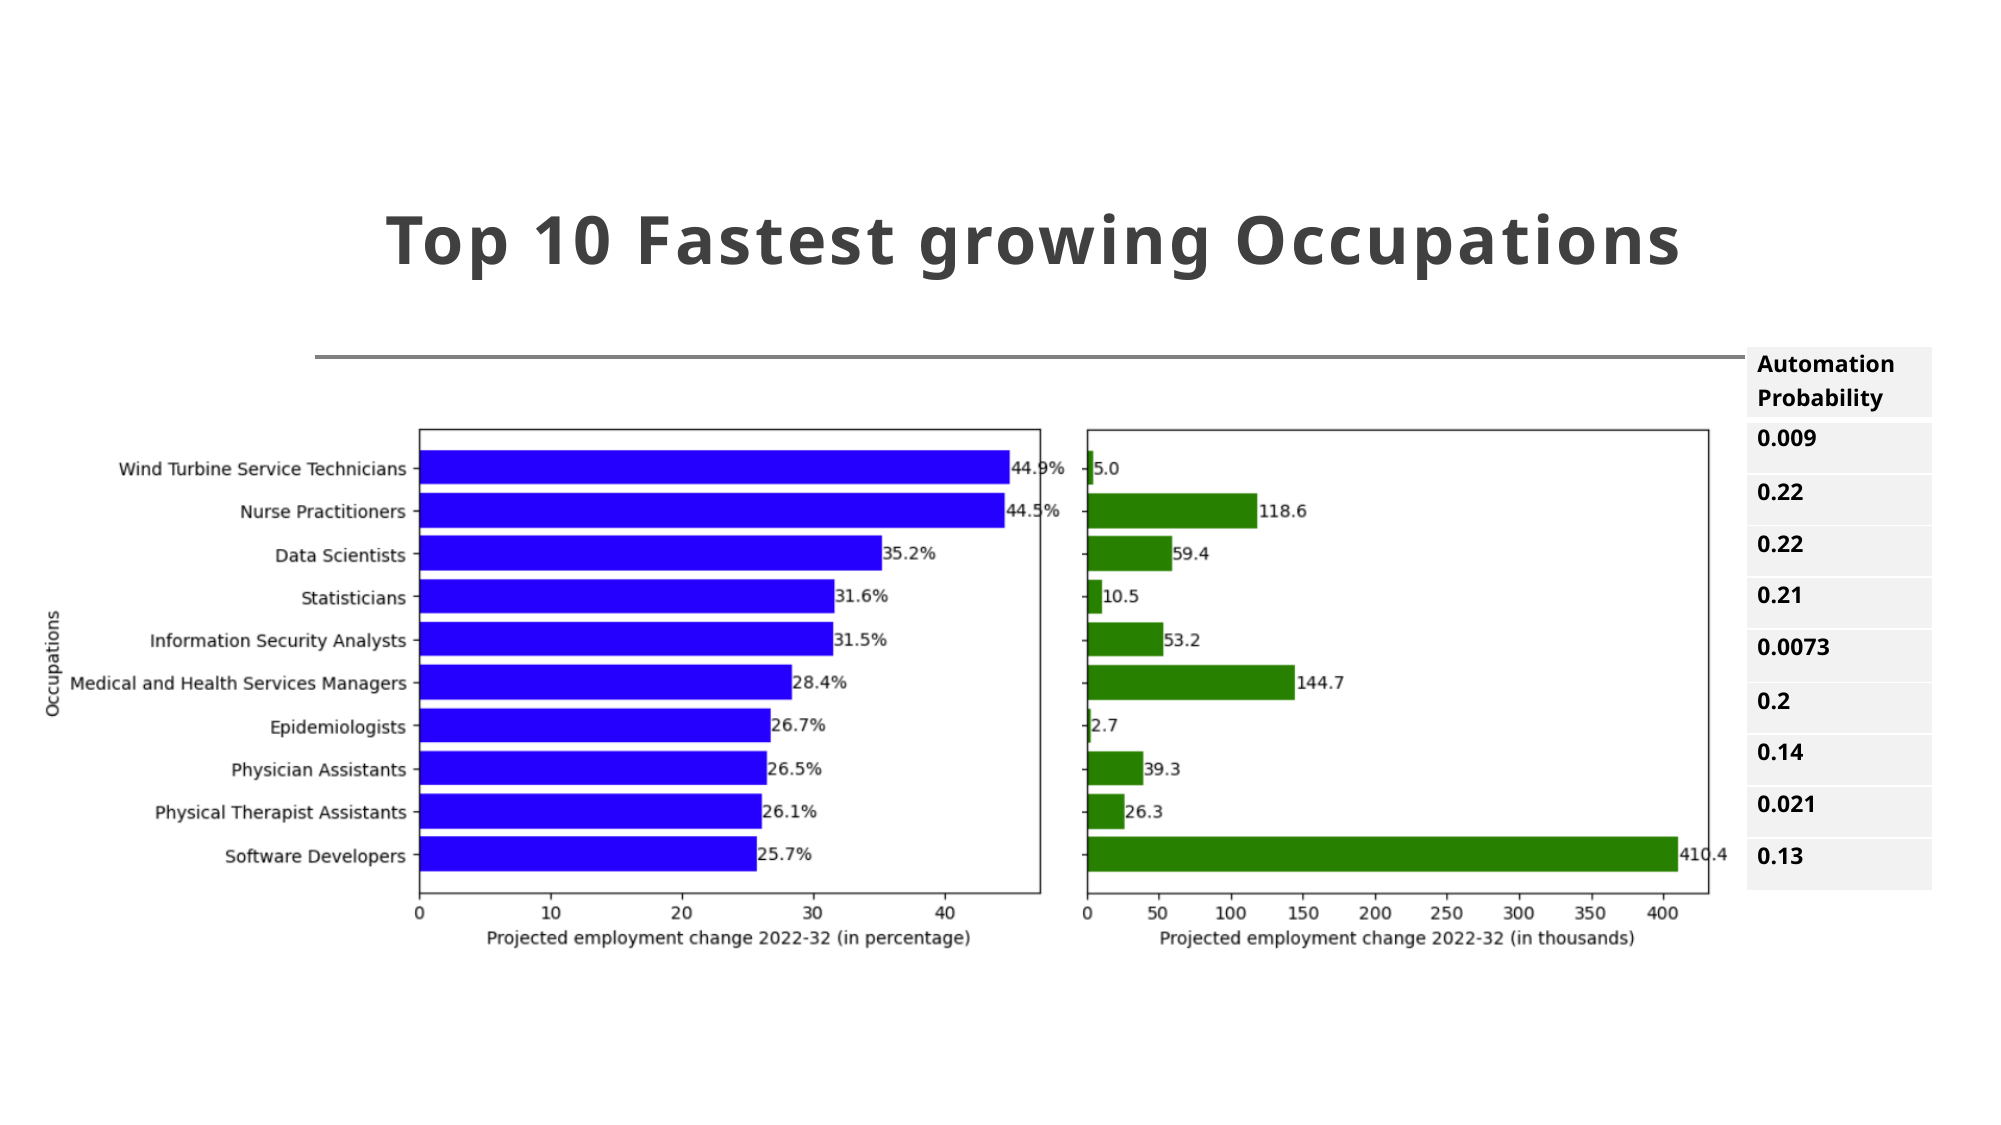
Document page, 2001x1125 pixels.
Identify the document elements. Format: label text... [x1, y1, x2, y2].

table_cell 0.22 [1747, 526, 1932, 576]
table_cell 0.21 [1747, 578, 1932, 628]
table_cell 0.2 [1747, 683, 1932, 733]
table_cell 0.009 [1747, 423, 1932, 473]
table_cell 0.22 [1747, 475, 1932, 525]
table_cell 0.021 [1747, 787, 1932, 837]
picture [23, 426, 1070, 957]
table_cell 0.13 [1747, 839, 1932, 890]
table_cell 0.0073 [1747, 630, 1932, 682]
title Top 10 Fastest growing Occupations [315, 72, 1754, 294]
table_cell 0.14 [1747, 735, 1932, 785]
table_header Automation Probability [1747, 347, 1932, 417]
picture [1082, 413, 1729, 951]
